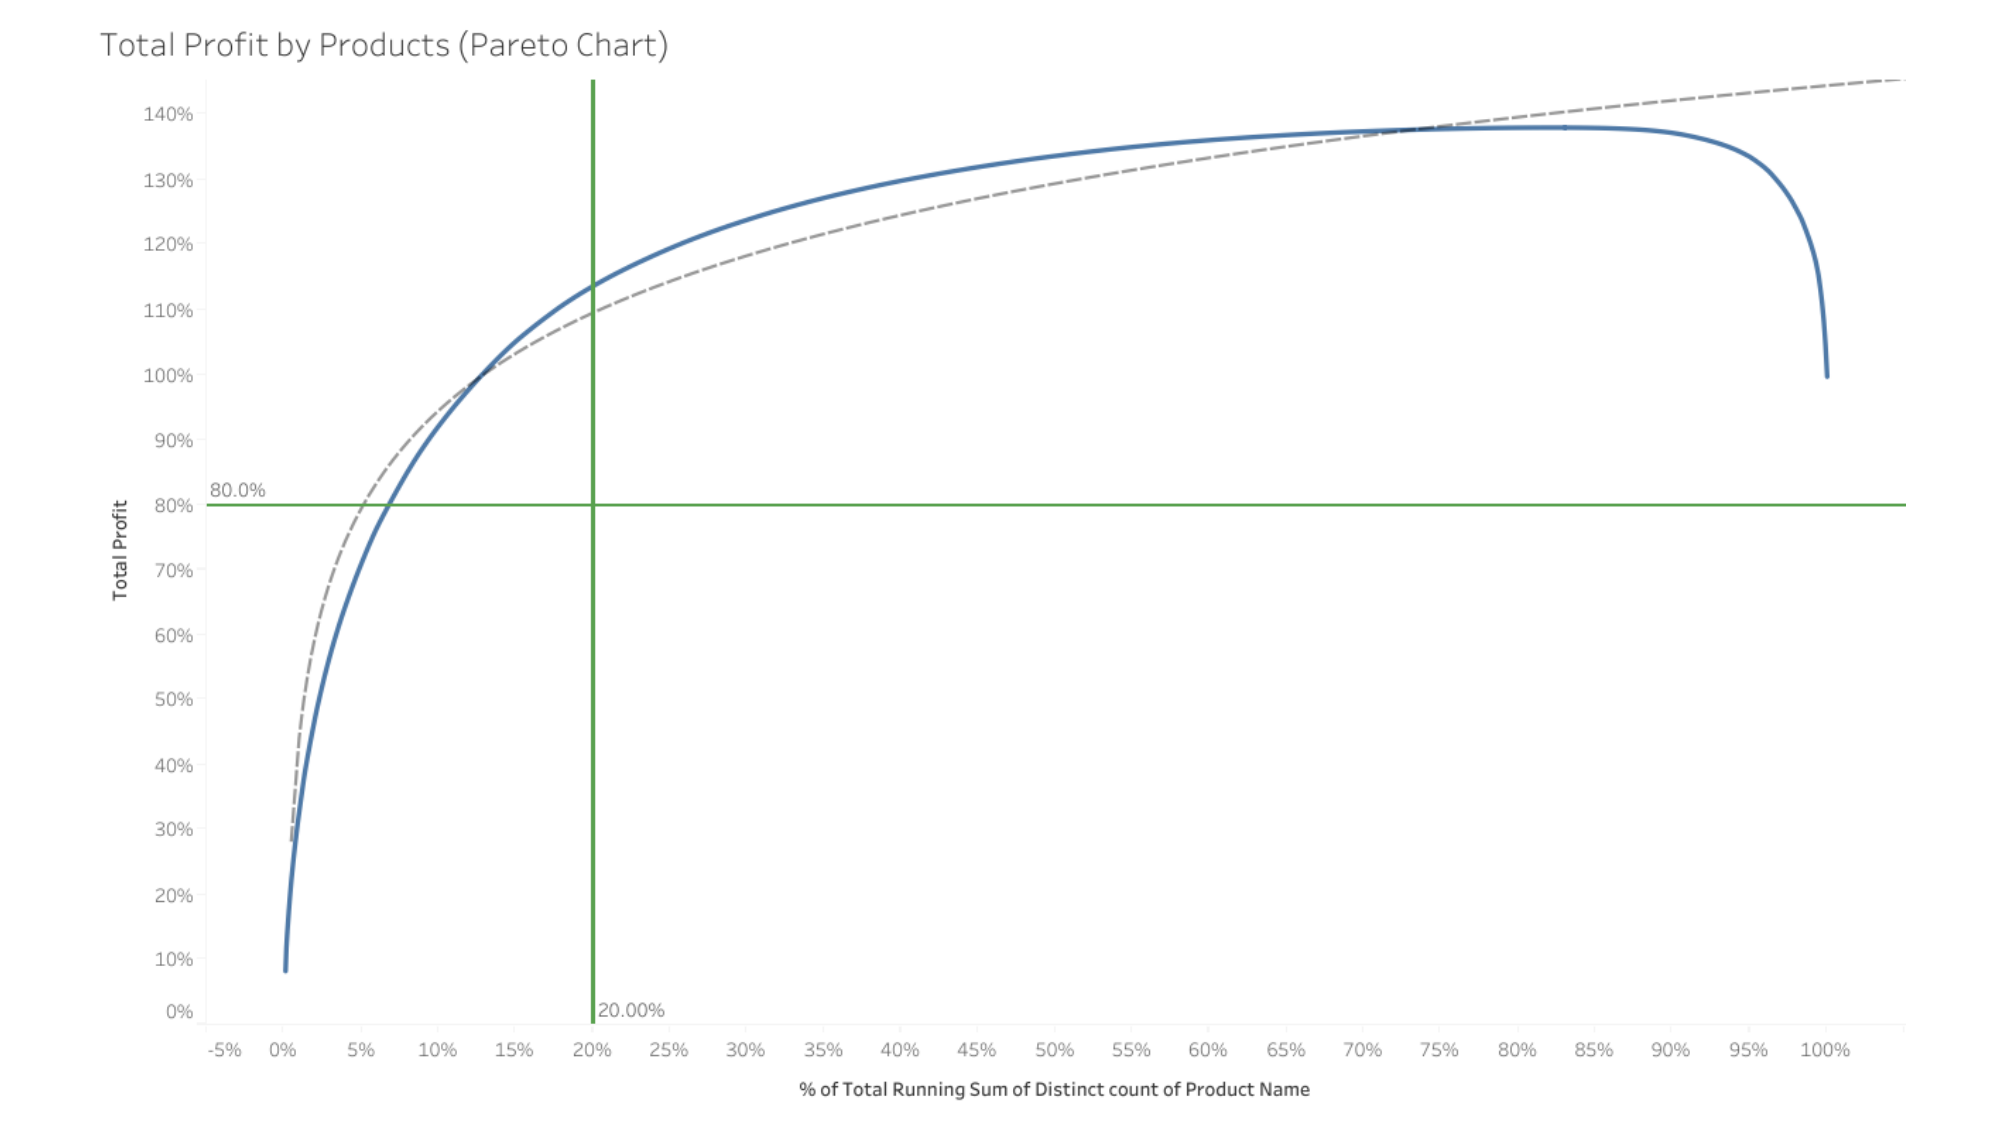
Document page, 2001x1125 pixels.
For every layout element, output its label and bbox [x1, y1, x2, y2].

picture [94, 12, 1906, 1113]
